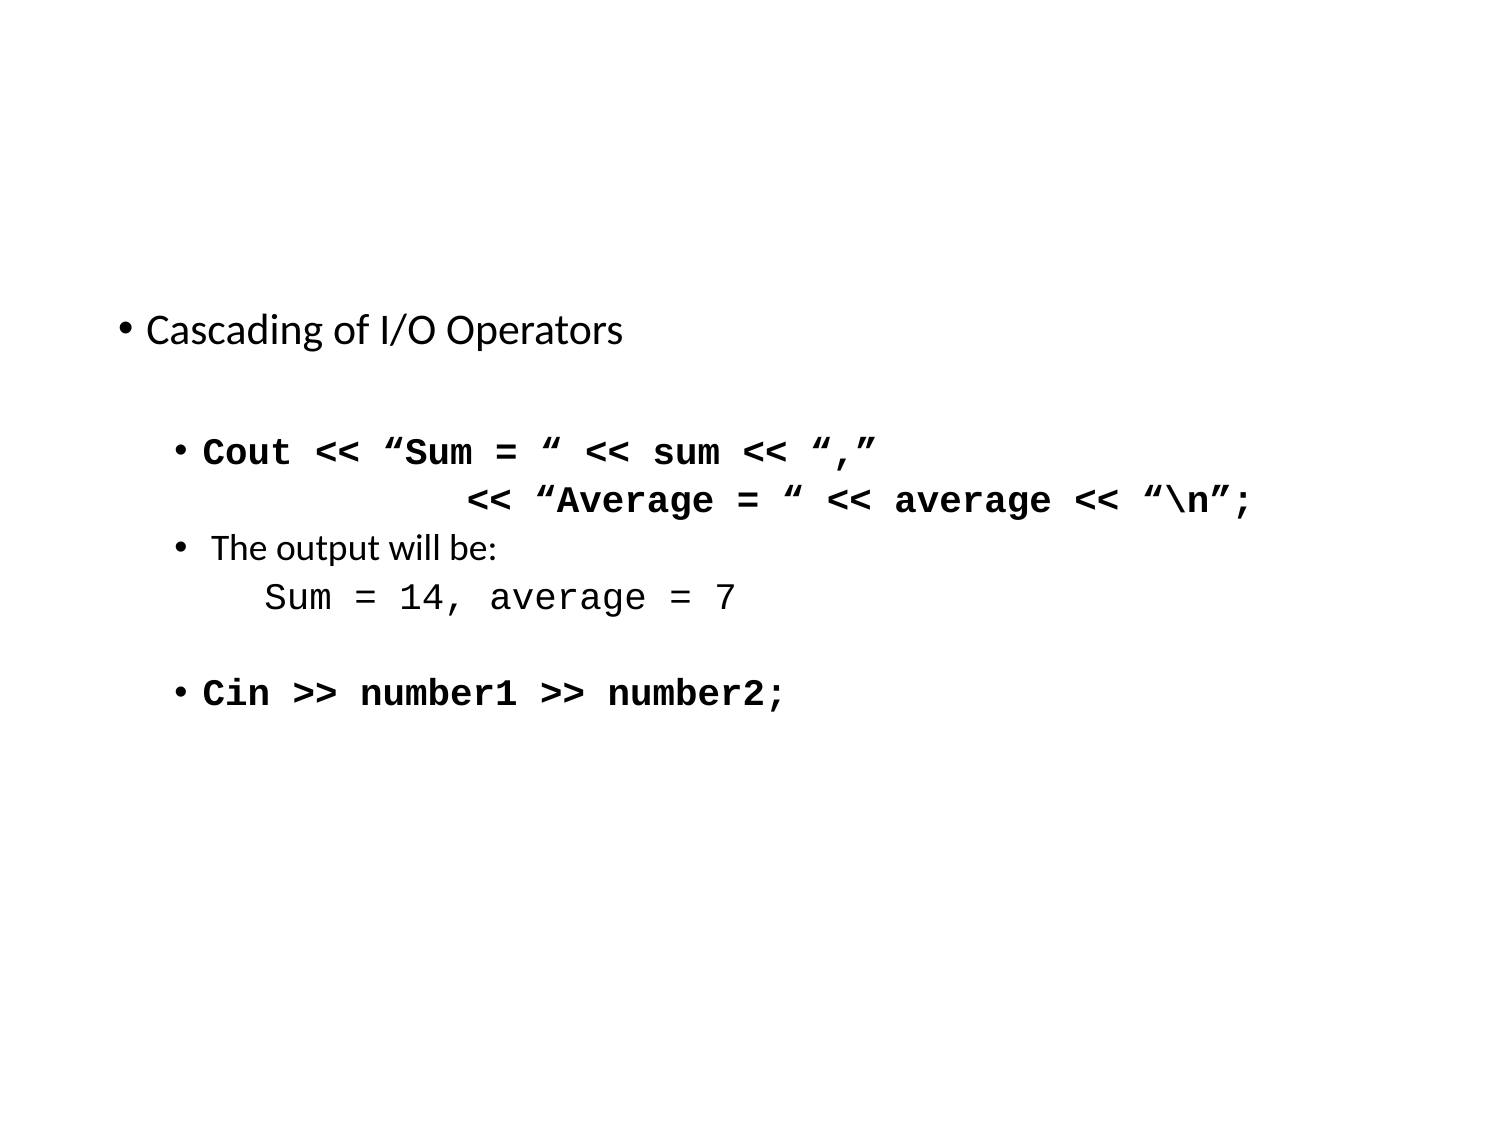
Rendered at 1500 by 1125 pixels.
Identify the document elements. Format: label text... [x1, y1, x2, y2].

list Cascading of I/O Operators Cout << “Sum = “ << sum << “,” << “Average = “ << average << “\n”; The output will be: Sum = 14, average = 7 Cin >> number1 >> number2; [103, 299, 1397, 1014]
